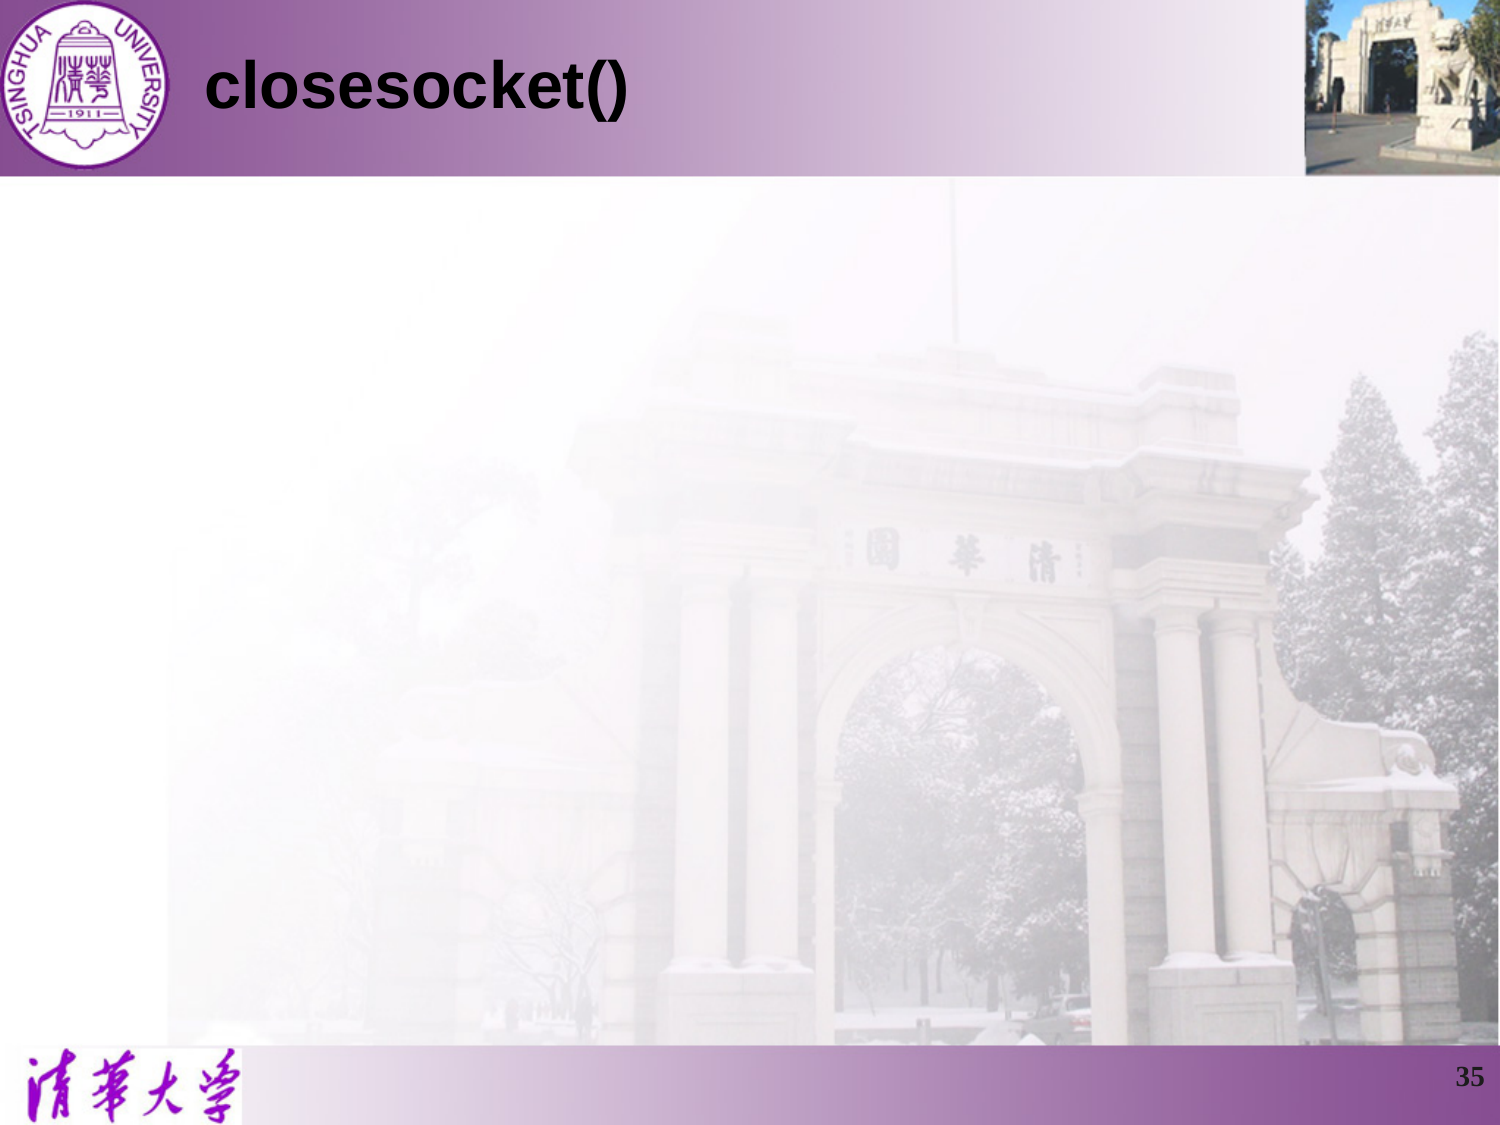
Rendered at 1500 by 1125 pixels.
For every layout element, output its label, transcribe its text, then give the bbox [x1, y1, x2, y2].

slide_number 35 [1187, 1050, 1500, 1125]
picture [0, 0, 1500, 1125]
title closesocket() [189, 19, 1365, 145]
